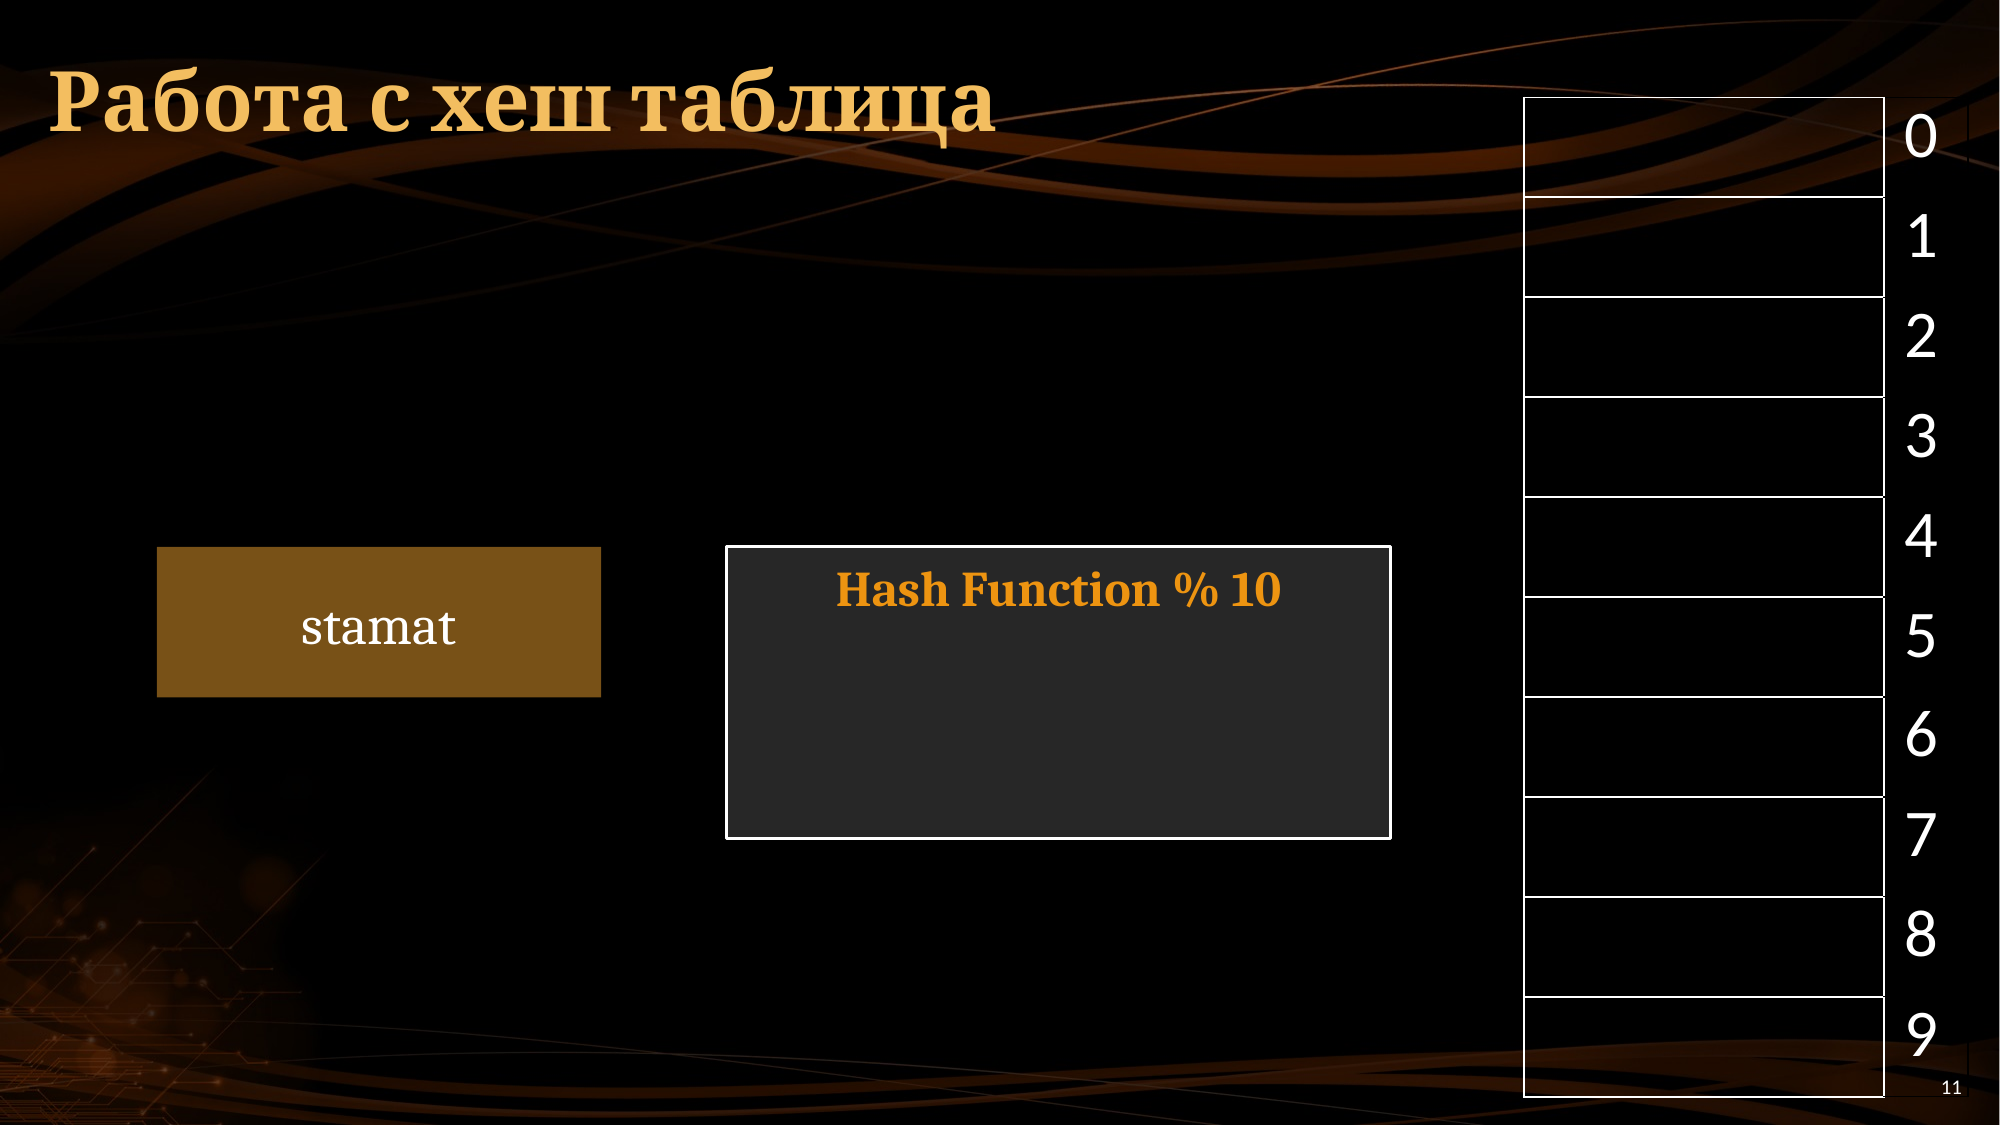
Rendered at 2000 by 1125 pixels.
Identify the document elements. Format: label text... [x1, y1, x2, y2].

table_cell [1525, 698, 1883, 796]
table_cell 1 [1885, 198, 1967, 297]
table_cell 9 [1885, 997, 1967, 1096]
text_box Hash Function % 10 [726, 546, 1391, 839]
table_cell [1525, 898, 1883, 996]
table_cell 5 [1885, 598, 1967, 696]
table_cell 4 [1885, 498, 1967, 596]
picture [0, 0, 2000, 1125]
table_header [1525, 98, 1883, 196]
table_cell 2 [1885, 298, 1967, 397]
table_cell [1525, 298, 1883, 396]
title Работа с хеш таблица [30, 6, 1968, 189]
table_cell 3 [1885, 398, 1967, 496]
table_cell [1525, 798, 1883, 896]
table_cell [1525, 198, 1883, 296]
table_cell [1525, 998, 1883, 1096]
table_cell [1525, 498, 1883, 596]
table_cell [1525, 598, 1883, 696]
table_cell 8 [1885, 897, 1967, 996]
table_cell 7 [1885, 798, 1967, 896]
table_cell 6 [1885, 698, 1967, 796]
table_header 0 [1885, 98, 1967, 197]
table_cell [1525, 398, 1883, 496]
slide_number 11 [1897, 1070, 1968, 1103]
text_box stamat [156, 546, 602, 698]
